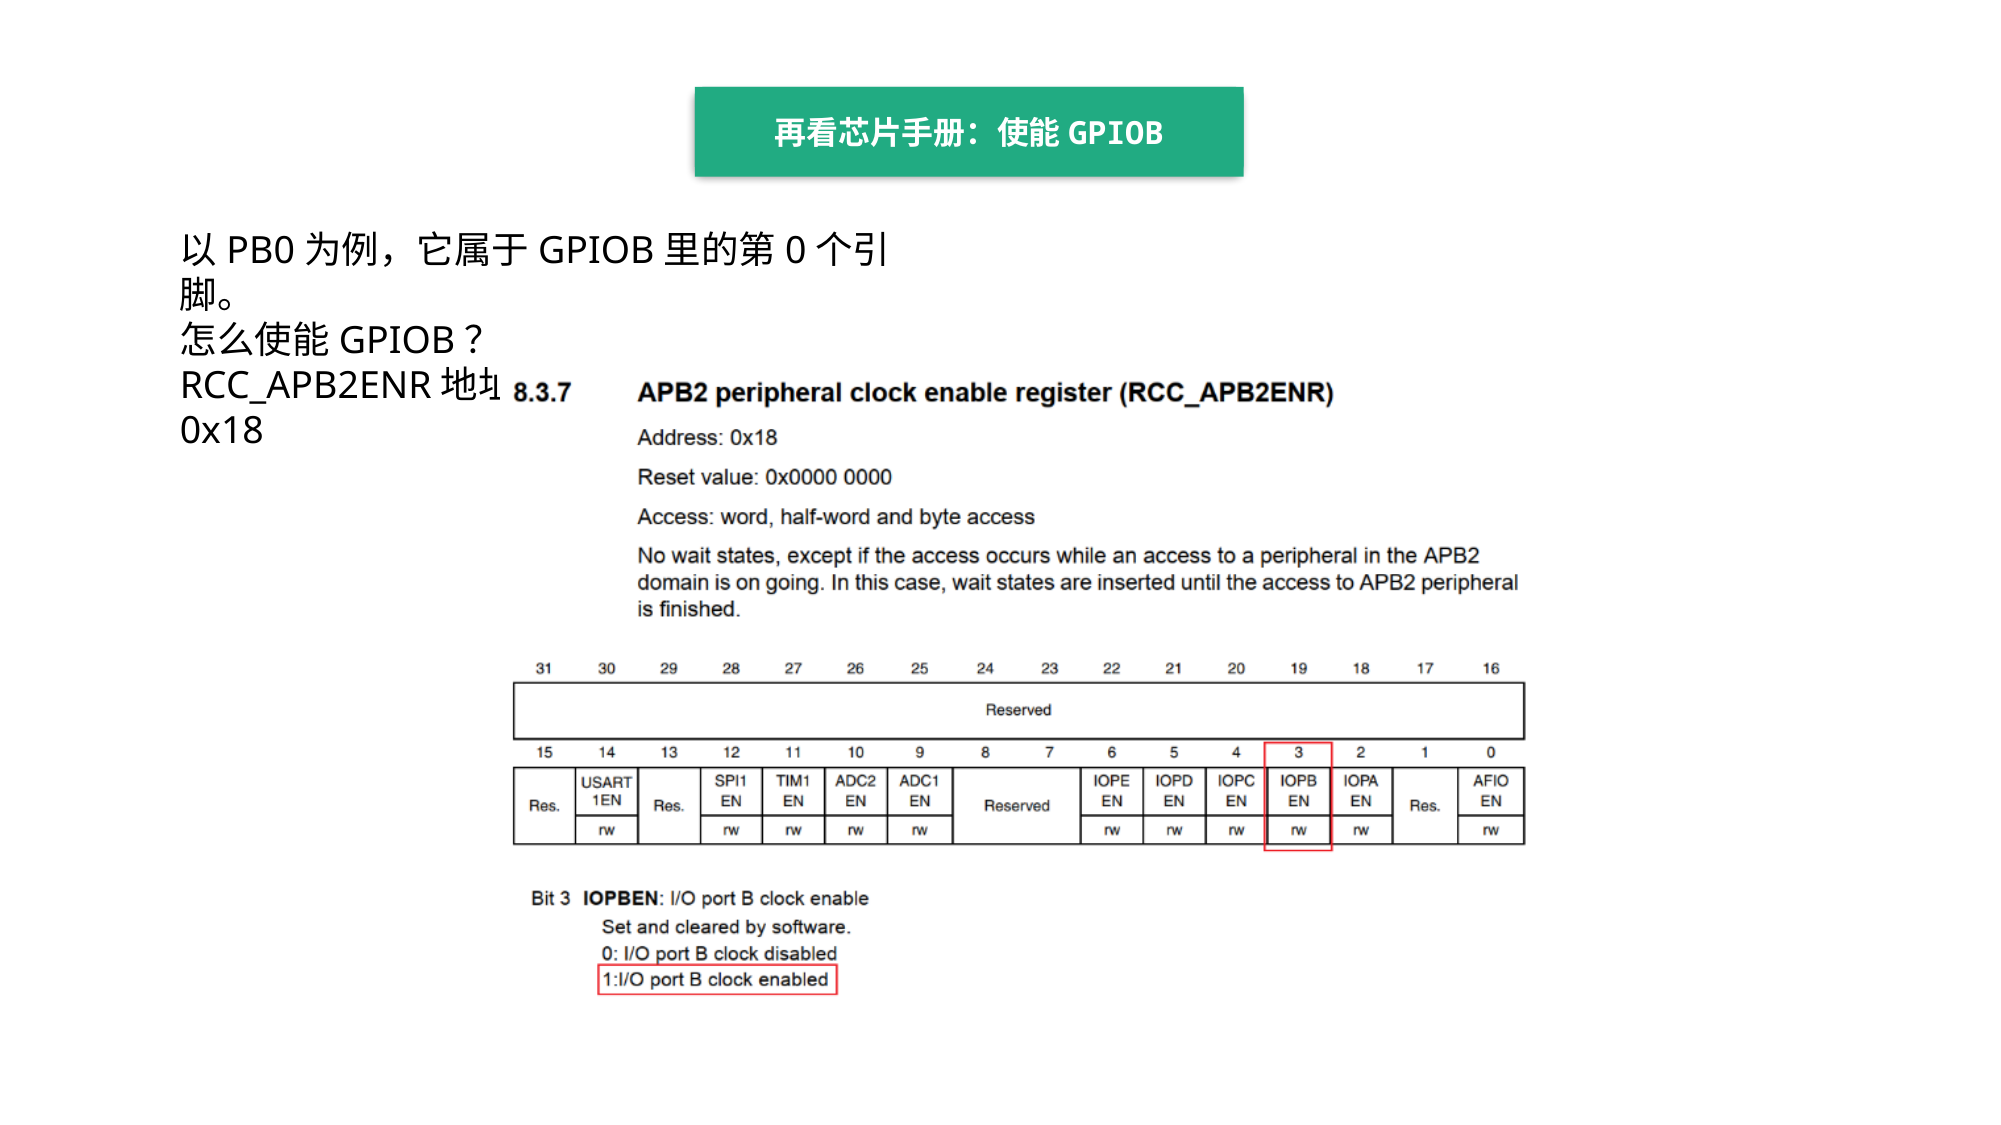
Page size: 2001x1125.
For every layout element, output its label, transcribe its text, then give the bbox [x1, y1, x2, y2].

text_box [694, 86, 1244, 177]
text_box 以PB0为例，它属于GPIOB里的第0个引脚。 怎么使能GPIOB？ RCC_APB2ENR地址：0x40021000 + 0x18 [165, 218, 914, 459]
picture [500, 366, 1535, 999]
